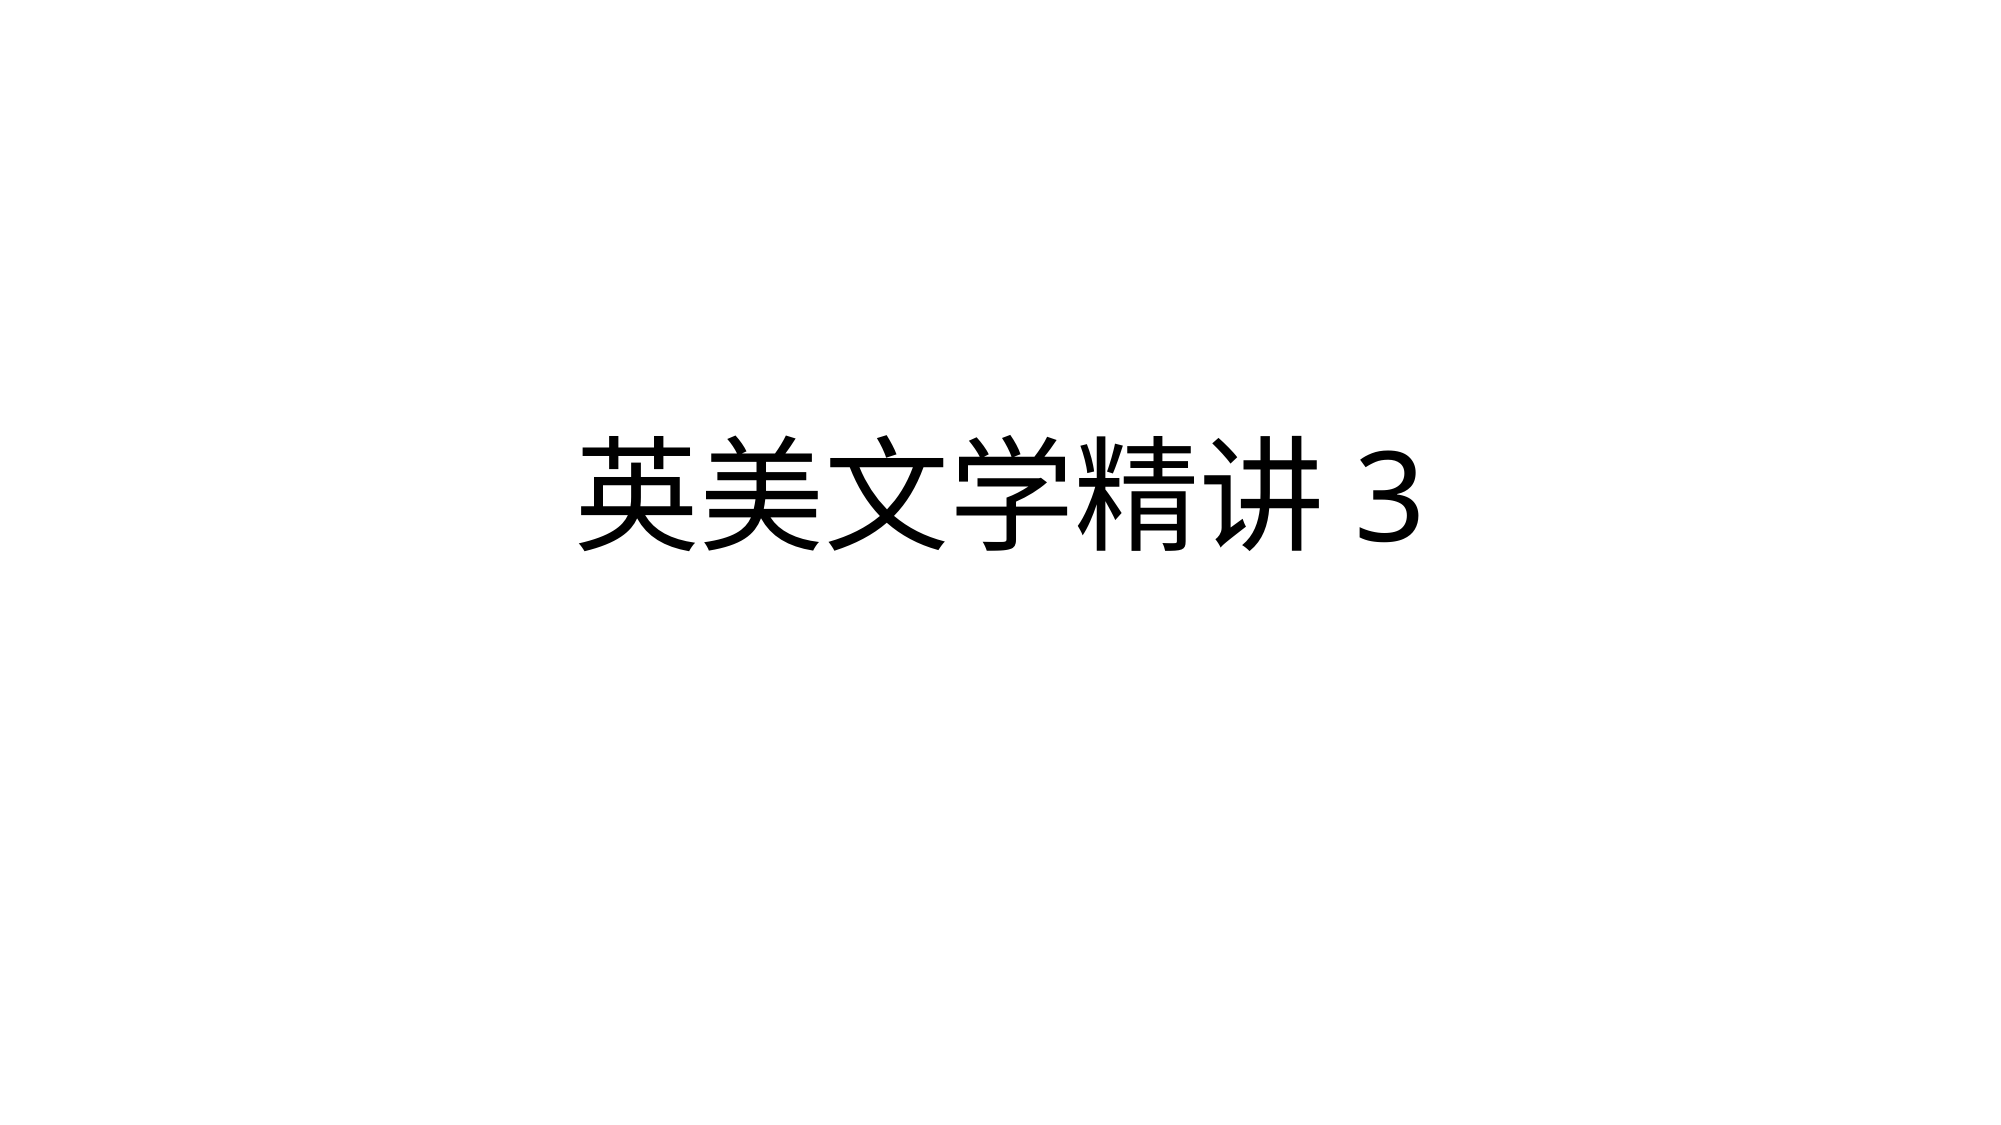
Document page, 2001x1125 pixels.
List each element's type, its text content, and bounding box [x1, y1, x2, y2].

title 英美文学精讲3 [249, 184, 1750, 576]
